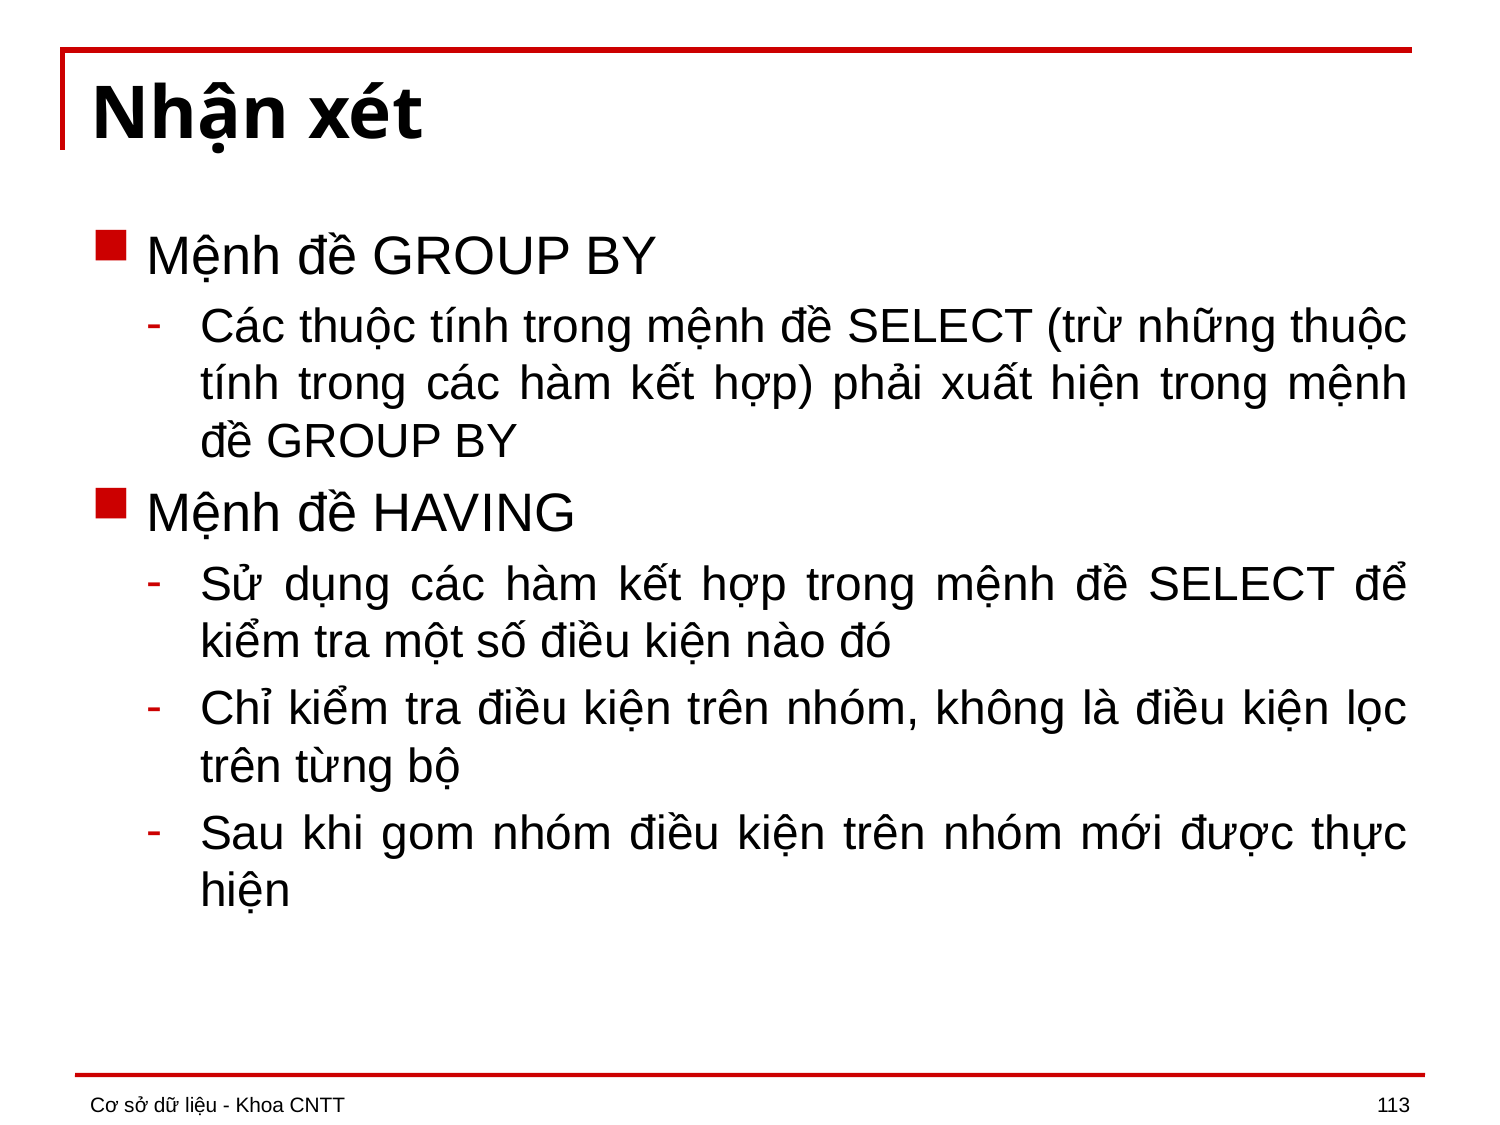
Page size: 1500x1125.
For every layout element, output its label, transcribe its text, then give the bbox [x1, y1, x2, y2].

slide_number Cơ sở dữ liệu - Khoa CNTT [74, 1048, 988, 1125]
list Mệnh đề GROUP BY Các thuộc tính trong mệnh đề SELECT (trừ những thuộc tính trong các hàm kết hợp) phải xuất hiện trong mệnh đề GROUP BY Mệnh đề HAVING Sử dụng các hàm kết hợp trong mệnh đề SELECT để kiểm tra một số điều kiện nào đó Chỉ kiểm tra điều kiện trên nhóm, không là điều kiện lọc trên từng bộ Sau khi gom nhóm điều kiện trên nhóm mới được thực hiện [75, 212, 1425, 1038]
title Nhận xét [75, 58, 1463, 160]
slide_number 113 [1074, 1048, 1426, 1125]
